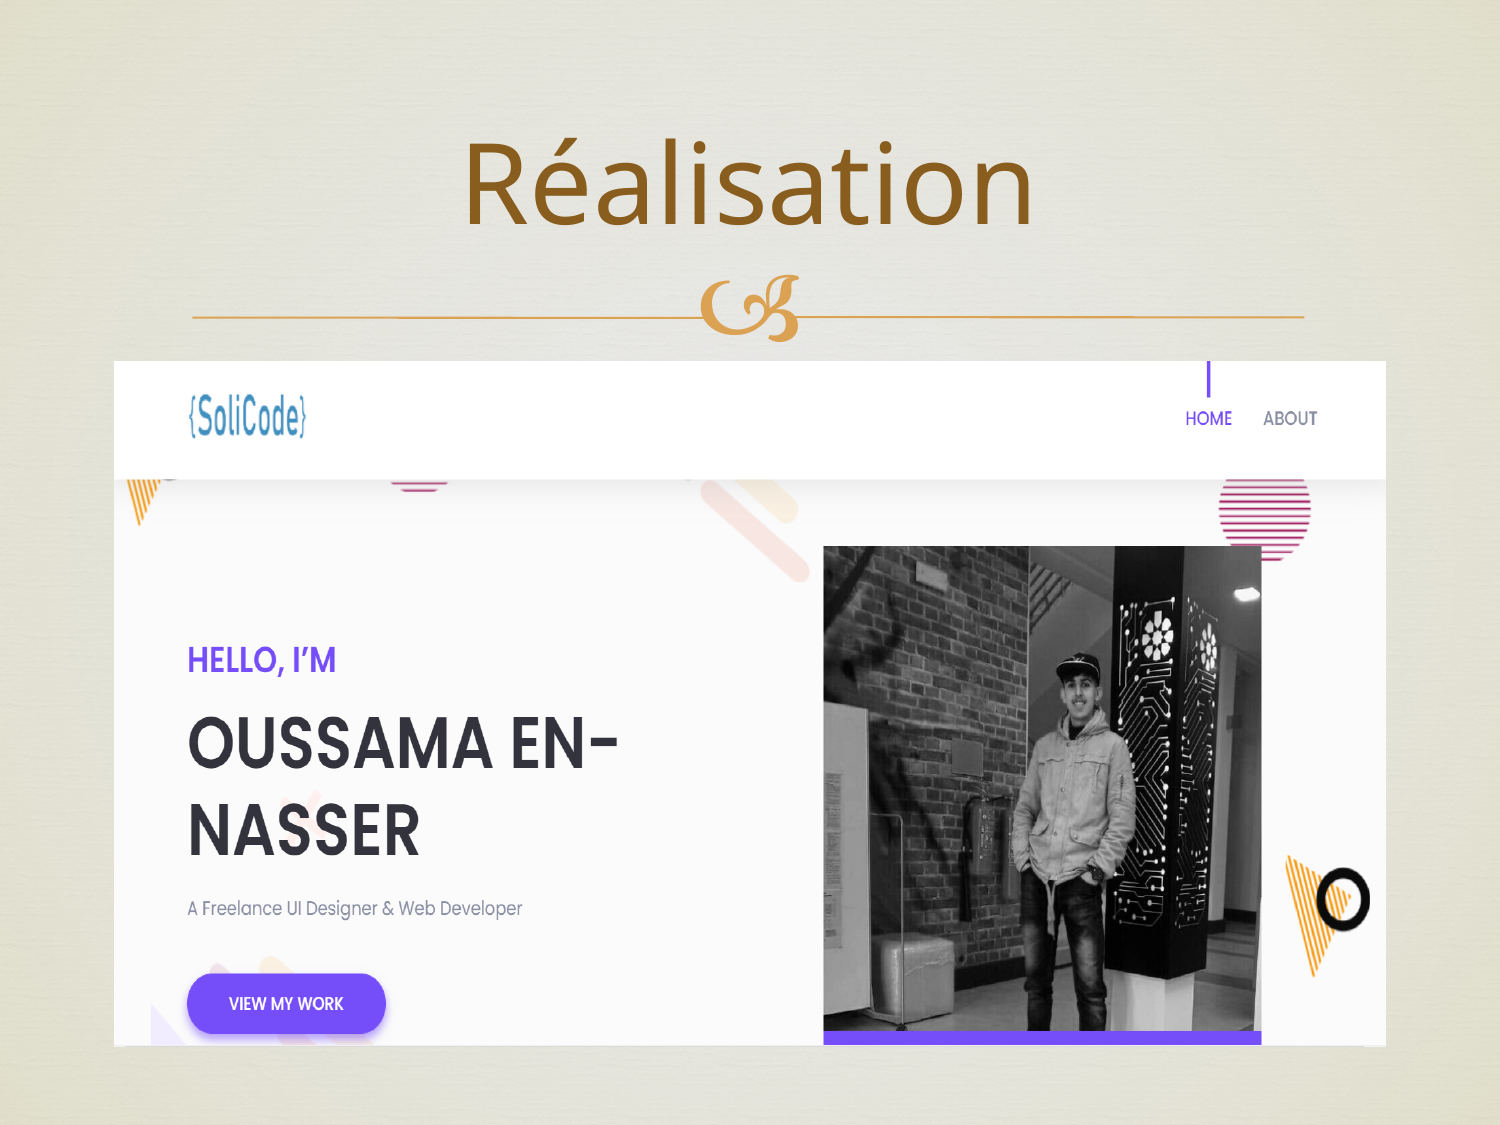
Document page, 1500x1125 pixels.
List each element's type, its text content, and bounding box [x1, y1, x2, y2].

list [114, 361, 1386, 1048]
title Réalisation [112, 93, 1386, 267]
